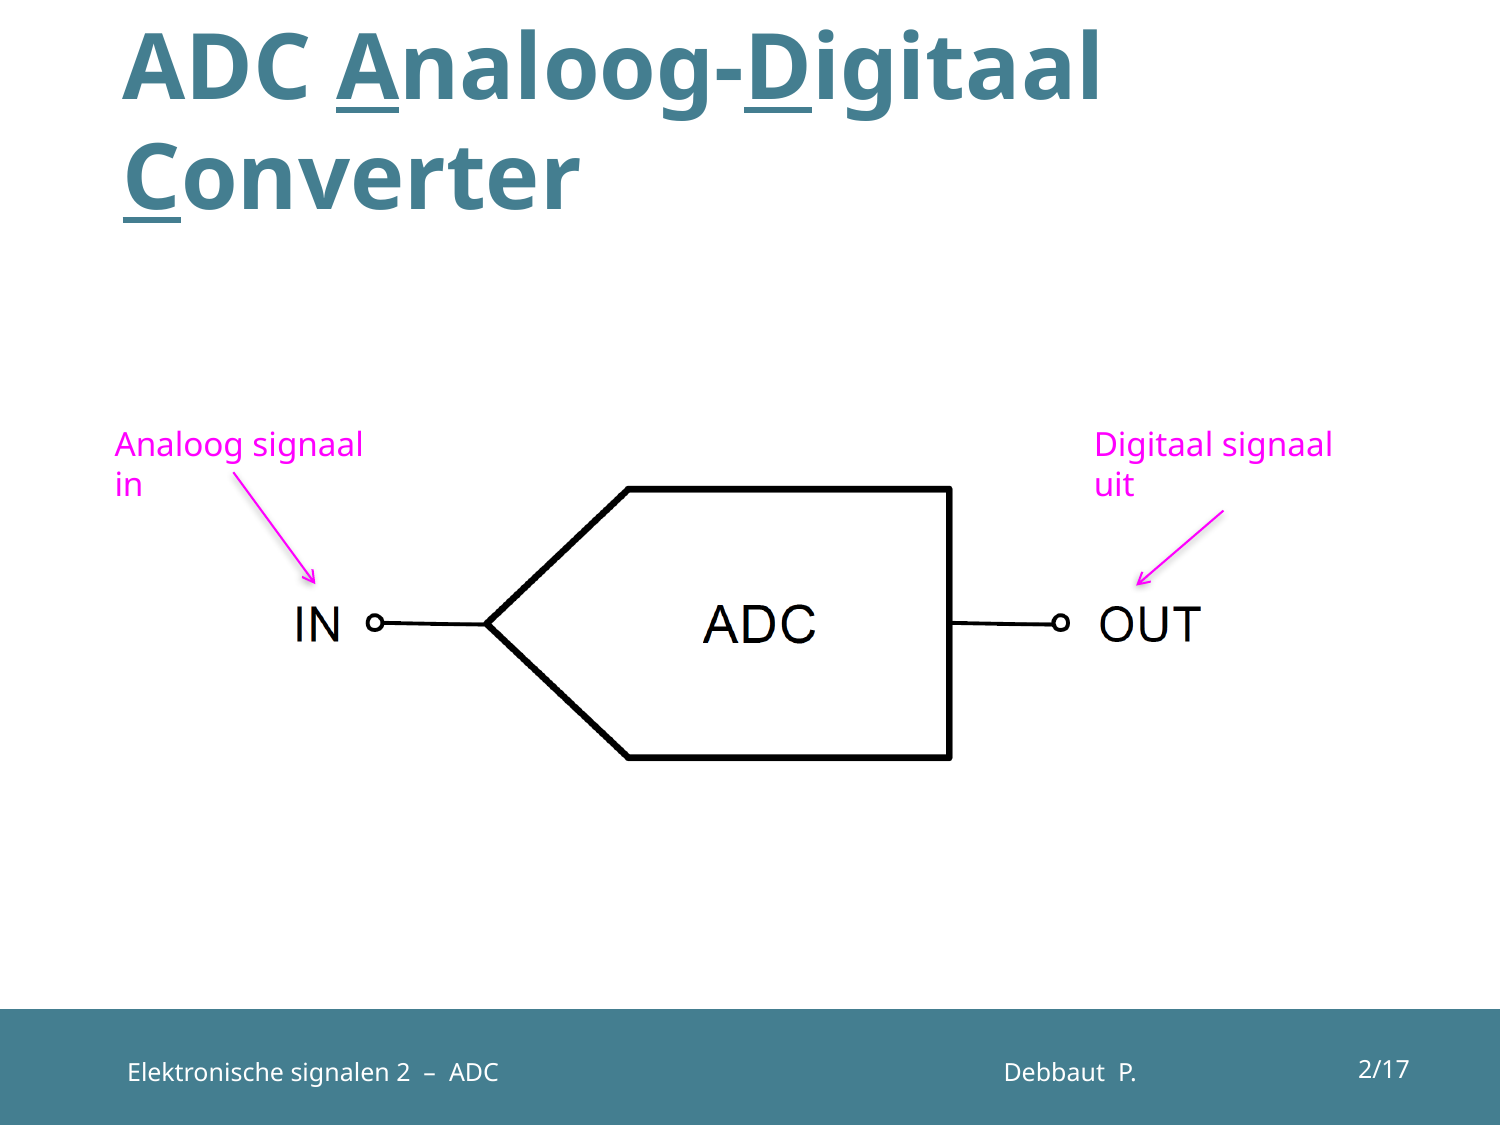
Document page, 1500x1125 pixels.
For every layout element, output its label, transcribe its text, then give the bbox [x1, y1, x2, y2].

text_box Analoog signaal in [99, 415, 389, 511]
slide_number Debbaut P. [988, 1041, 1339, 1102]
slide_number 2/17 [1338, 1040, 1425, 1101]
text_box Digitaal signaal uit [1078, 415, 1368, 511]
title ADC Analoog-Digitaal Converter [107, 0, 1425, 237]
picture [279, 420, 1217, 816]
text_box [233, 471, 316, 585]
footer Elektronische signalen 2 – ADC [112, 1041, 981, 1102]
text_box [1135, 471, 1224, 586]
